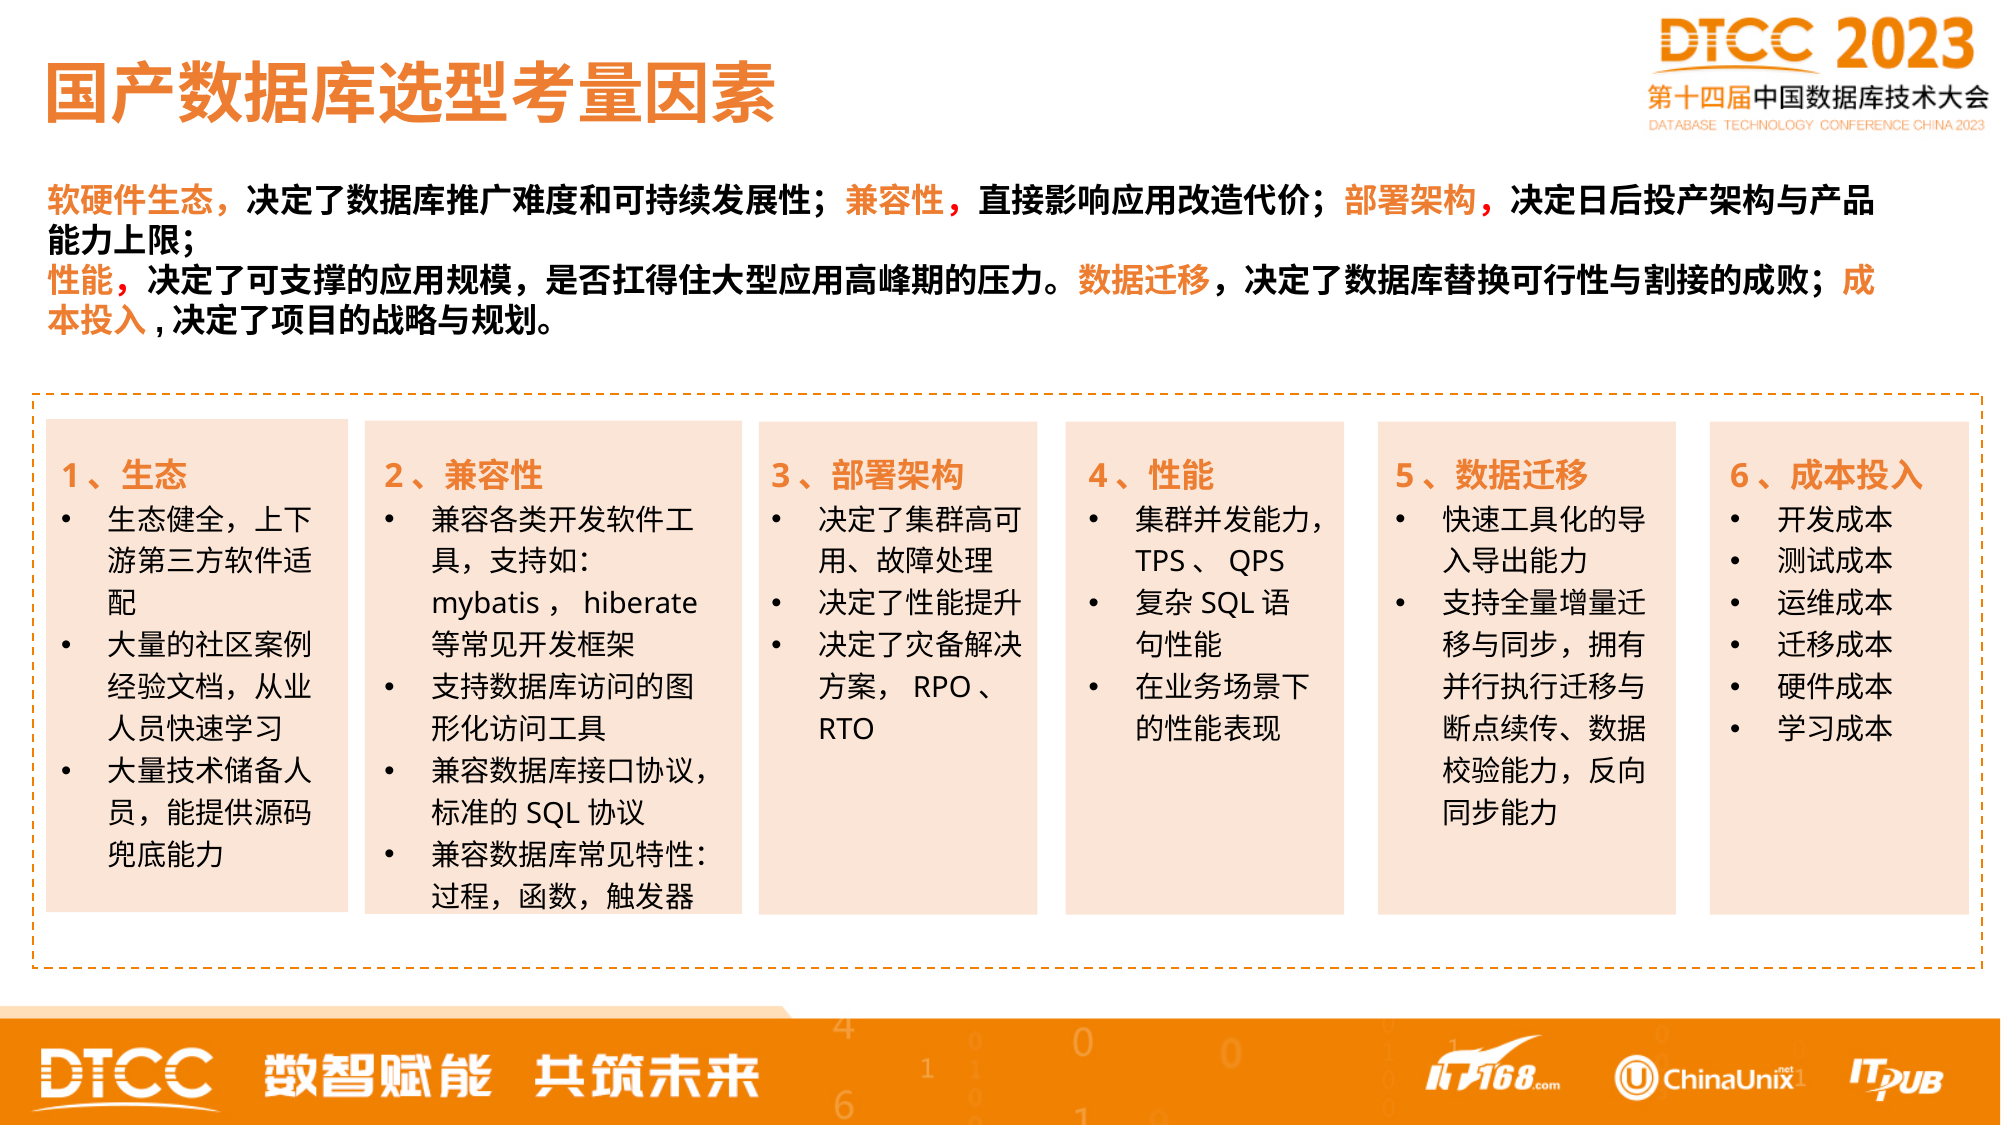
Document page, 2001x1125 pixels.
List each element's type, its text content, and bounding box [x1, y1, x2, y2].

title 国产数据库选型考量因素 [28, 52, 1466, 141]
picture [0, 0, 2001, 1125]
text_box 5、数据迁移 快速工具化的导入导出能力 支持全量增量迁移与同步，拥有并行执行迁移与断点续传、数据校验能力，反向同步能力 [1380, 438, 1676, 837]
text_box 软硬件生态，决定了数据库推广难度和可持续发展性；兼容性，直接影响应用改造代价；部署架构，决定日后投产架构与产品能力上限； 性能，决定了可支撑的应用规模，是否扛得住大型应用高峰期的压力。数据迁移，决定了数据库替换可行性与割接的成败；成本投入,决定了项目的战略与规划。 [32, 172, 1907, 347]
text_box 6、成本投入 开发成本 测试成本 运维成本 迁移成本 硬件成本 学习成本 [1715, 438, 1983, 753]
text_box [32, 393, 1983, 969]
